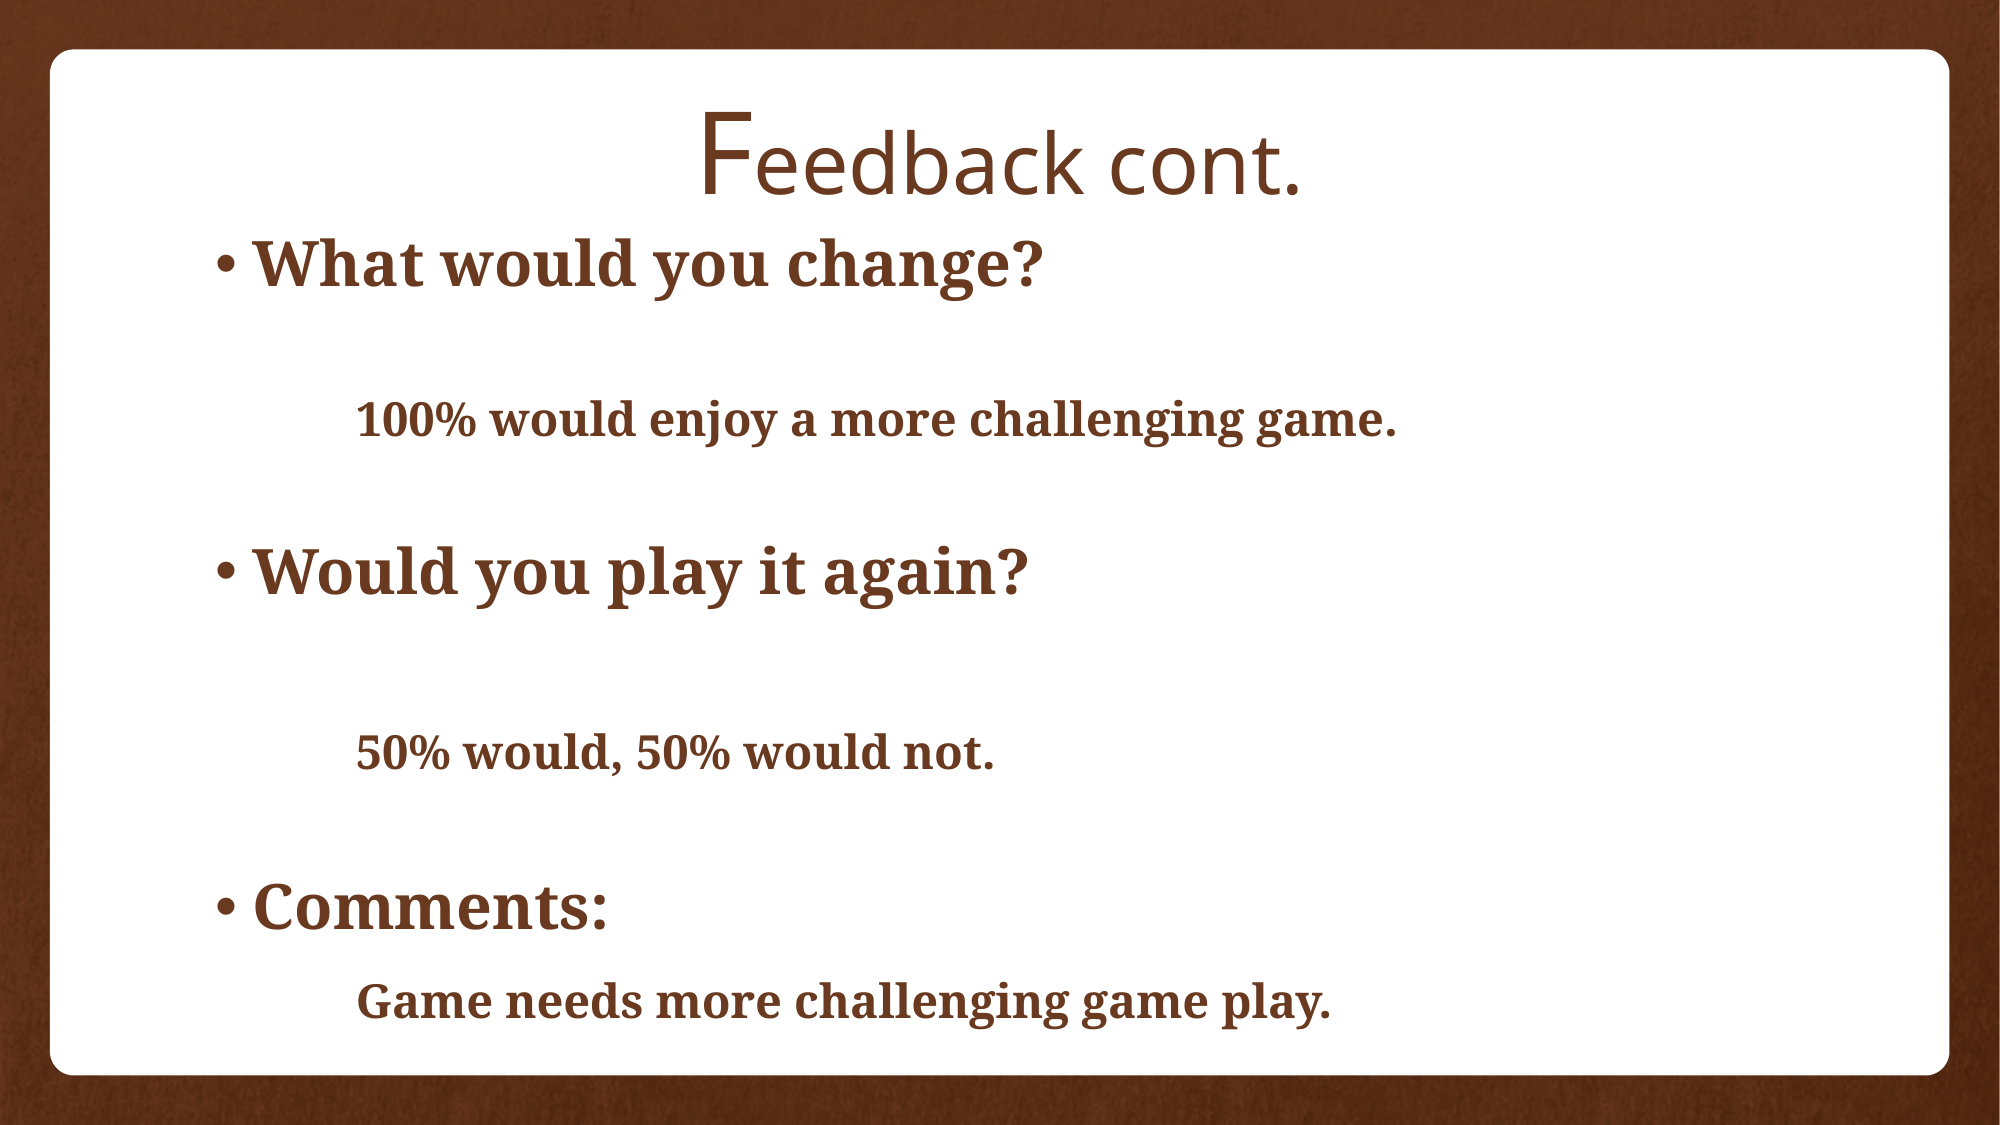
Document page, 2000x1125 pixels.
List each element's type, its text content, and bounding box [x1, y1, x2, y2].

title Feedback cont. [199, 70, 1800, 224]
list What would you change? 100% would enjoy a more challenging game. Would you play it again? 50% would, 50% would not. Comments: Game needs more challenging game play. [199, 224, 1800, 1038]
